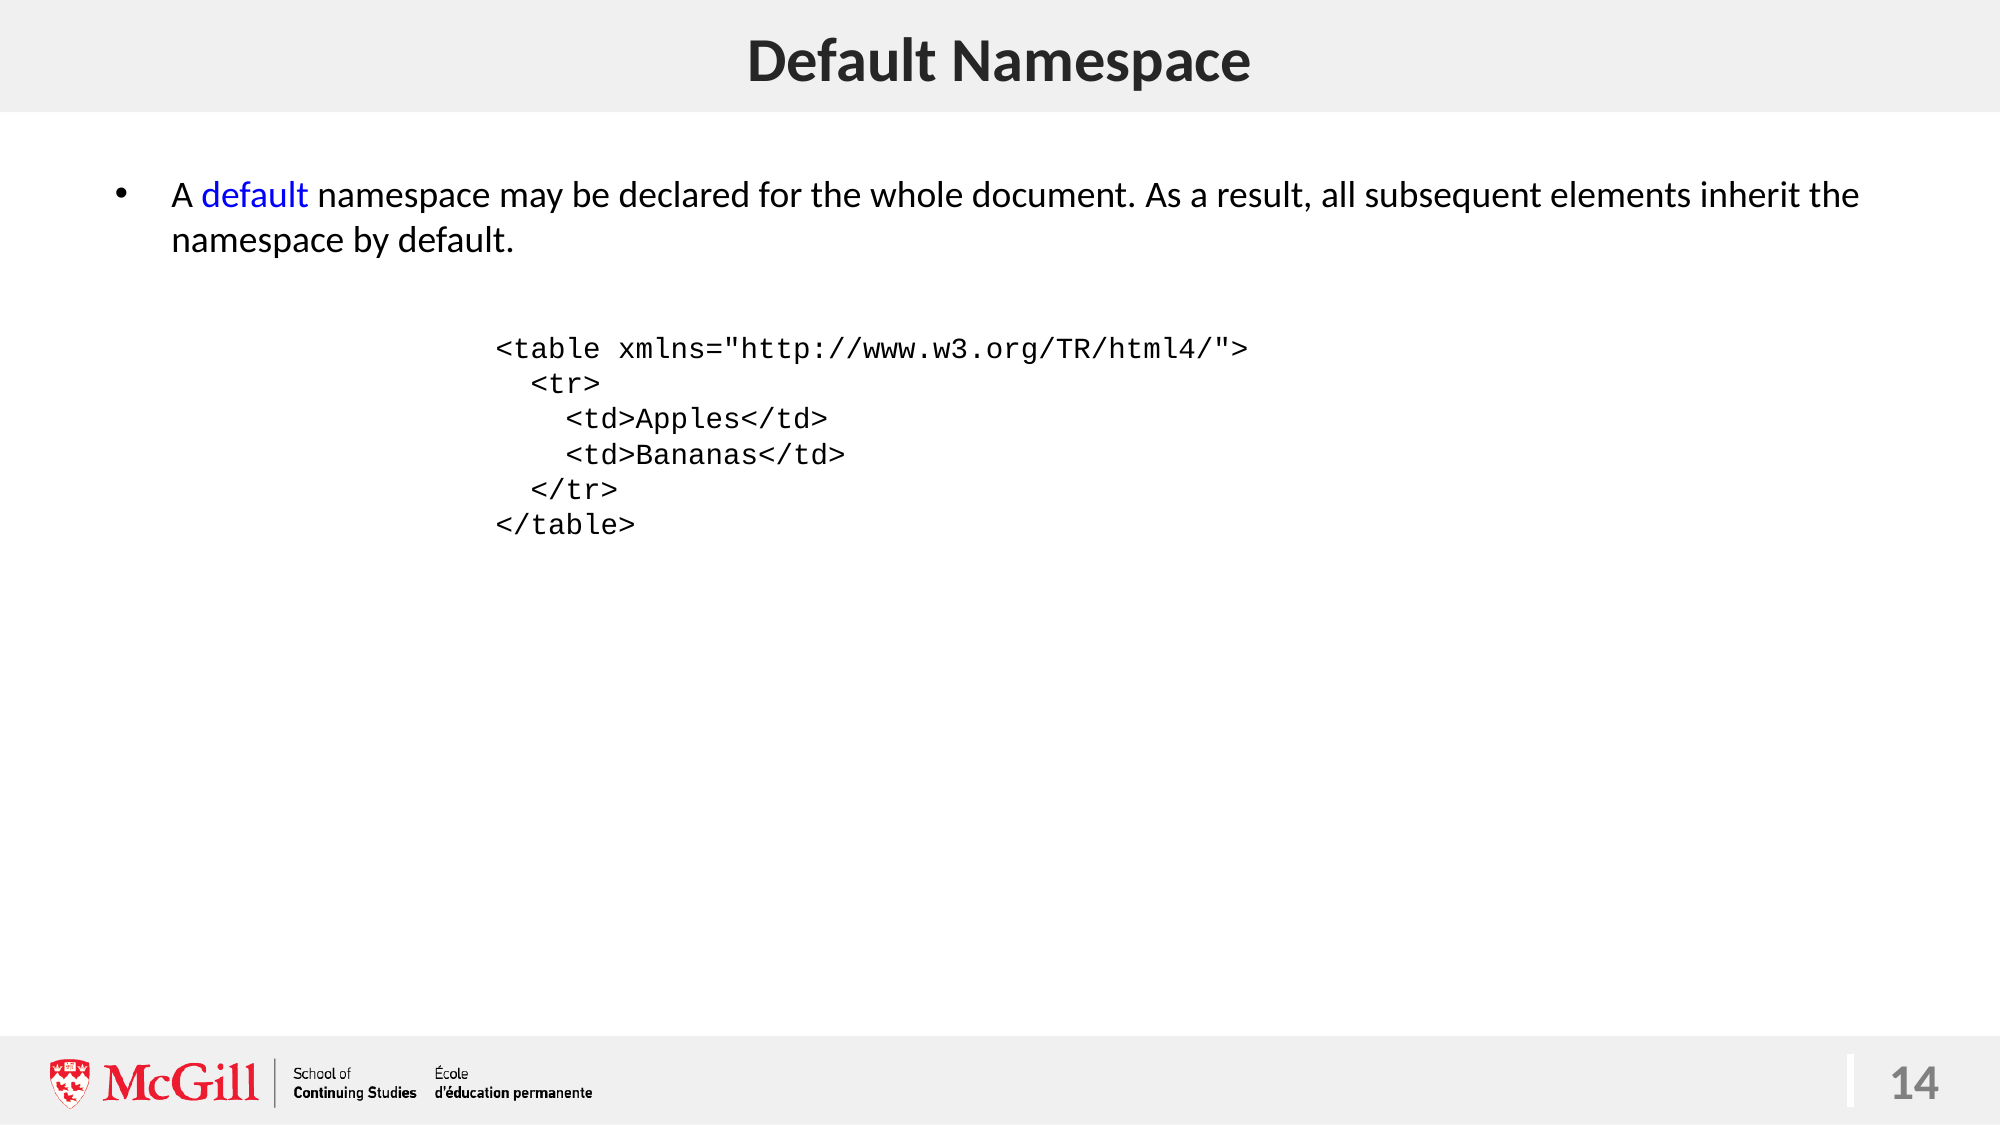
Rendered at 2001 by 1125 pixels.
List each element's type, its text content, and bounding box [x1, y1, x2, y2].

picture [50, 1058, 592, 1109]
title Default Namespace [0, 0, 2000, 113]
list A default namespace may be declared for the whole document. As a result, all subsequent elements inherit the namespace by default. [99, 162, 1900, 1005]
text_box <table xmlns="http://www.w3.org/TR/html4/"> <tr> <td>Apples</td> <td>Bananas</td> </tr> </table> [480, 322, 1816, 953]
